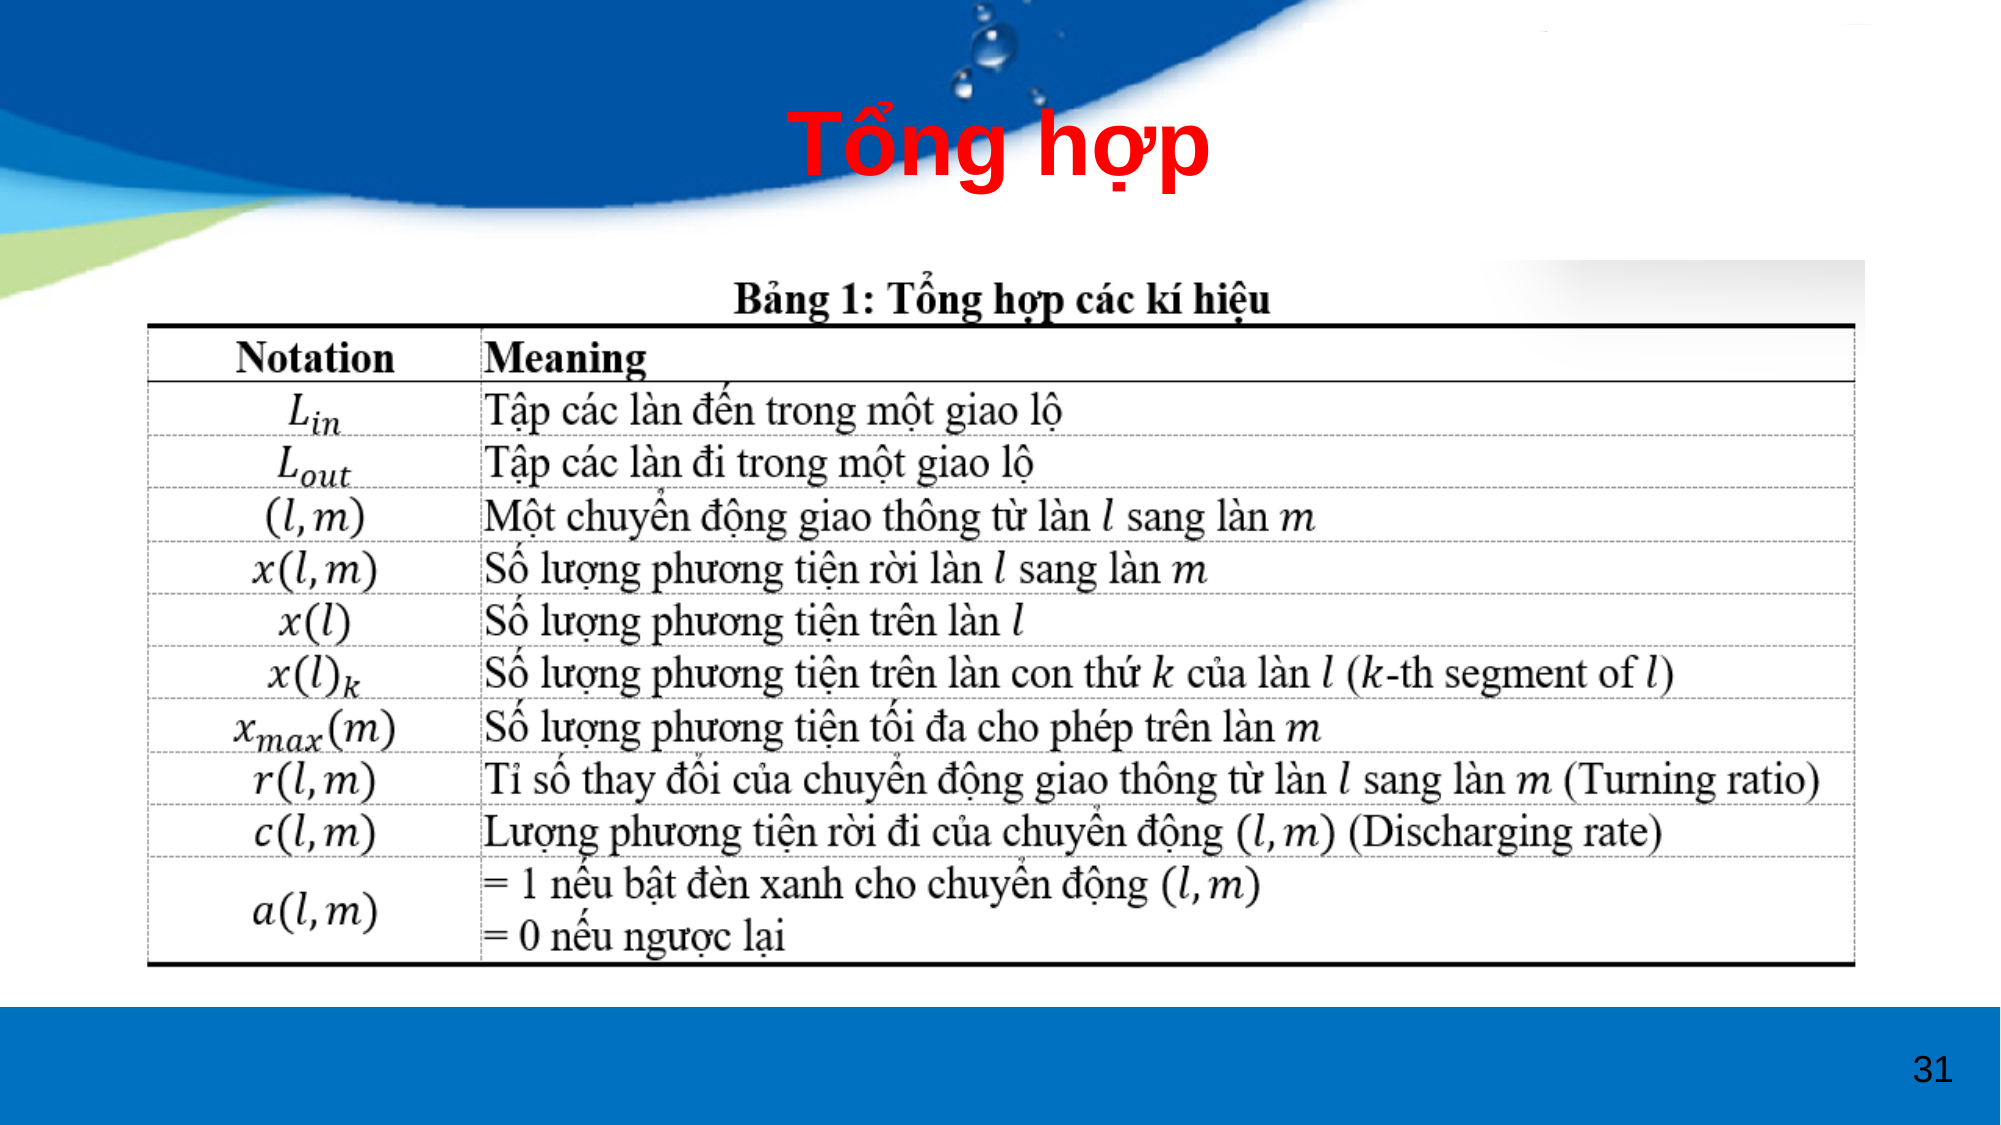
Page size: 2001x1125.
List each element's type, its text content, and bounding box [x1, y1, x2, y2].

picture [0, 0, 2001, 1125]
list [135, 259, 1865, 977]
title Tổng hợp [99, 45, 1900, 233]
